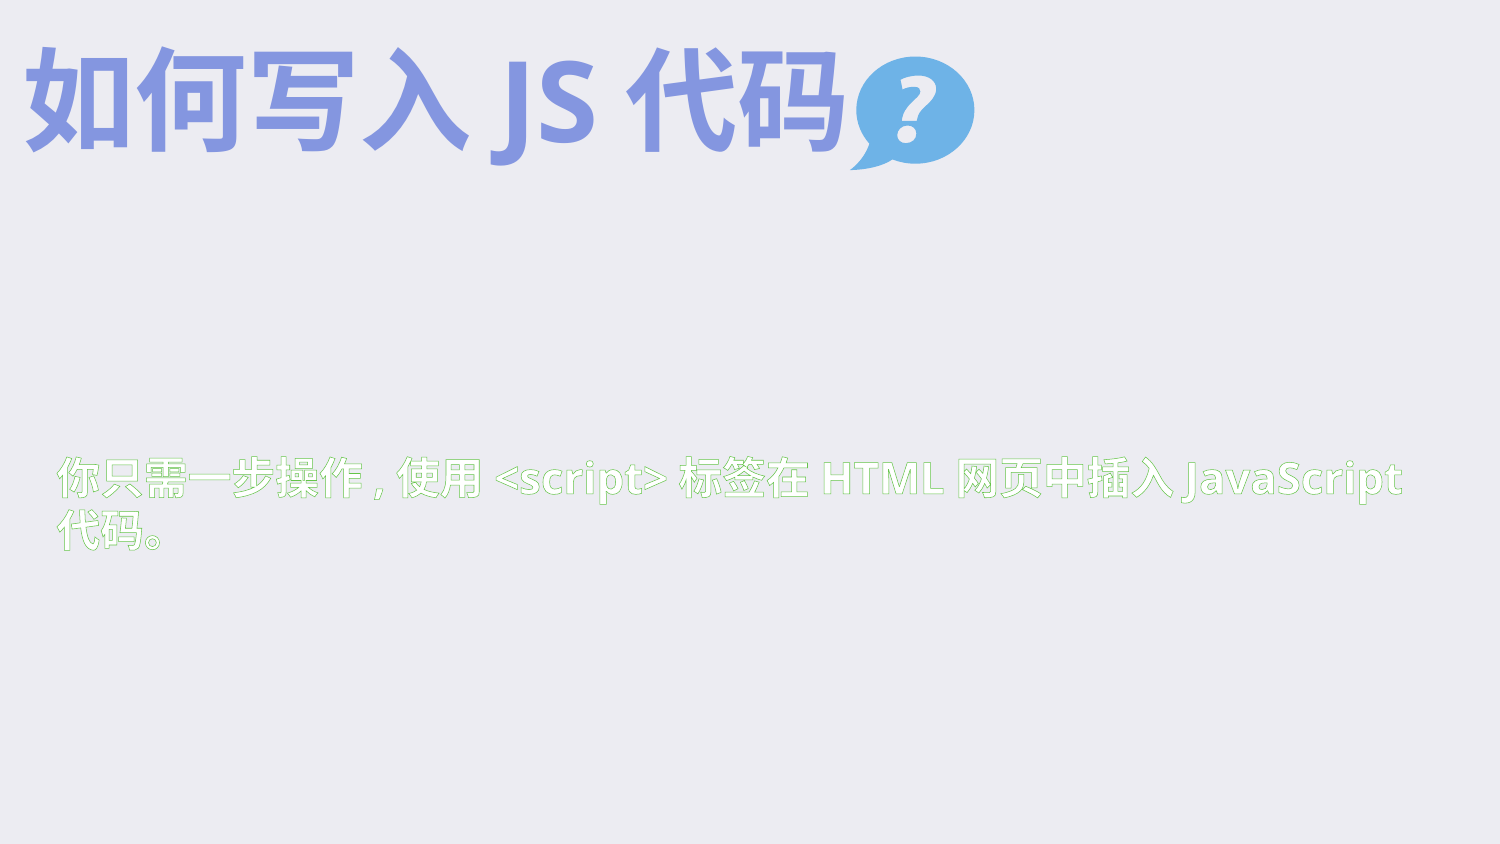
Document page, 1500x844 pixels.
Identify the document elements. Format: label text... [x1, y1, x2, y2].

text_box 你只需一步操作,使用<script>标签在HTML网页中插入JavaScript代码。 [41, 442, 1459, 597]
text_box [849, 56, 975, 171]
text_box 如何写入JS代码 [7, 22, 866, 173]
